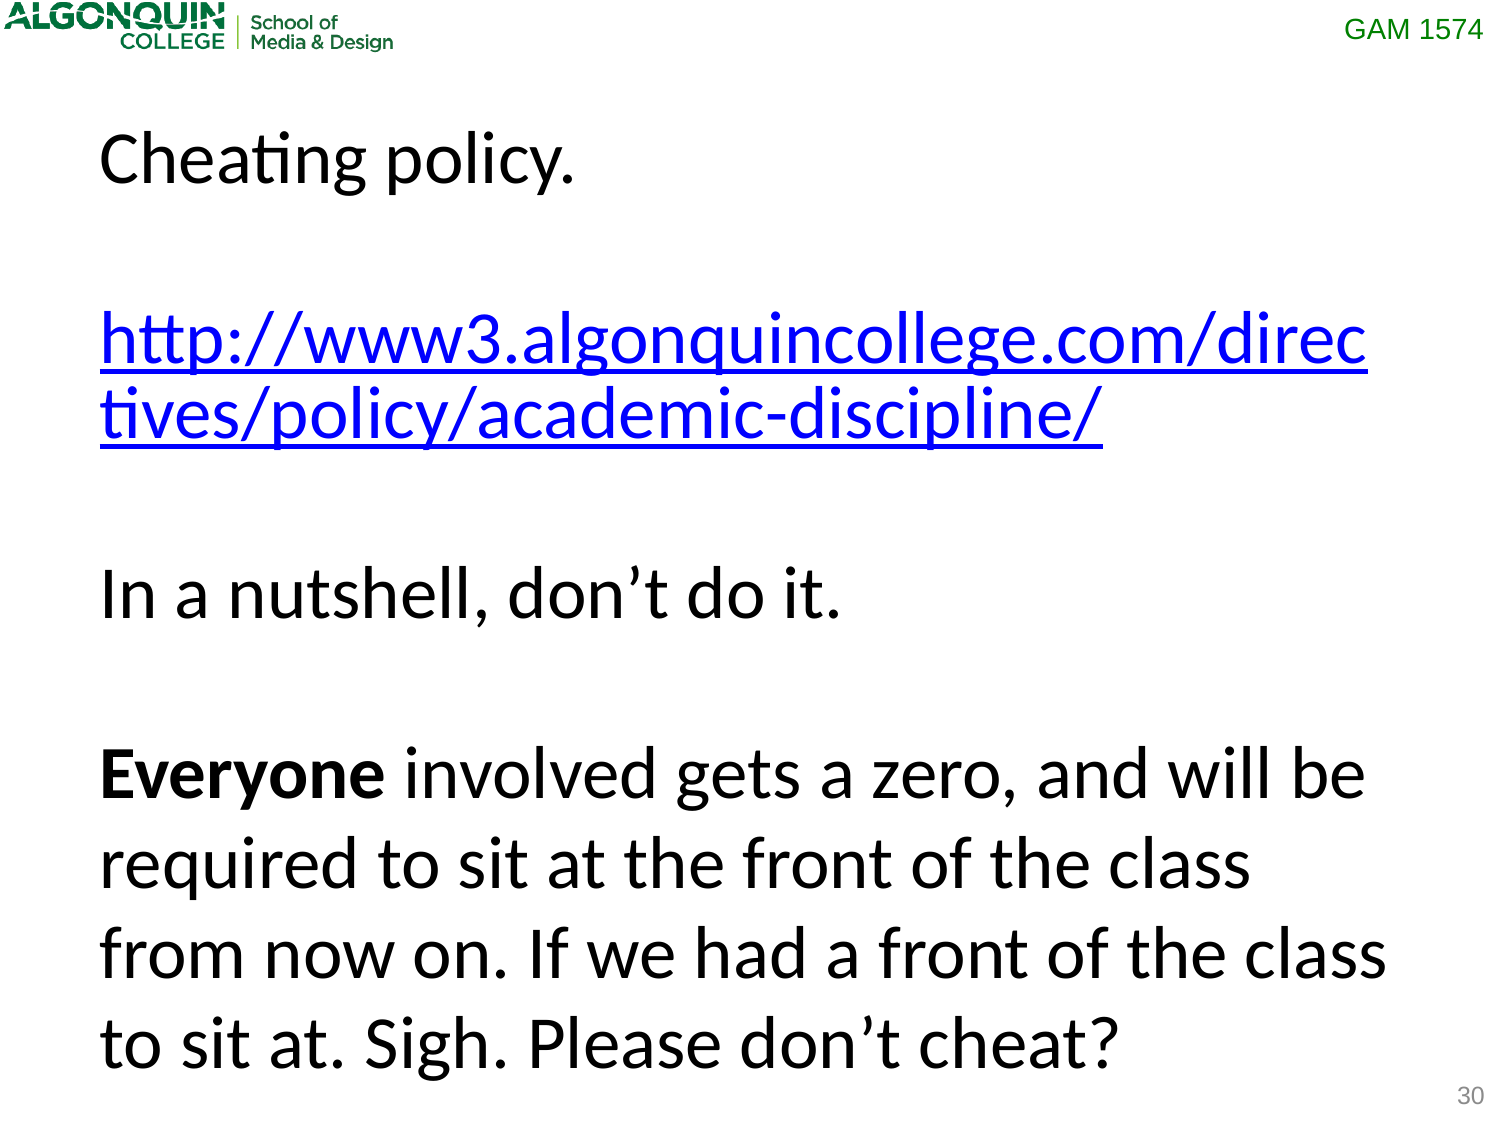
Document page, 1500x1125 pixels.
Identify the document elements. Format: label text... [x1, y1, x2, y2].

text_box Cheating policy. http://www3.algonquincollege.com/directives/policy/academic-discipline/ In a nutshell, don’t do it. Everyone involved gets a zero, and will be required to sit at the front of the class from now on. If we had a front of the class to sit at. Sigh. Please don’t cheat? [84, 101, 1416, 1107]
slide_number 30 [1149, 1065, 1500, 1125]
picture [0, 0, 399, 54]
